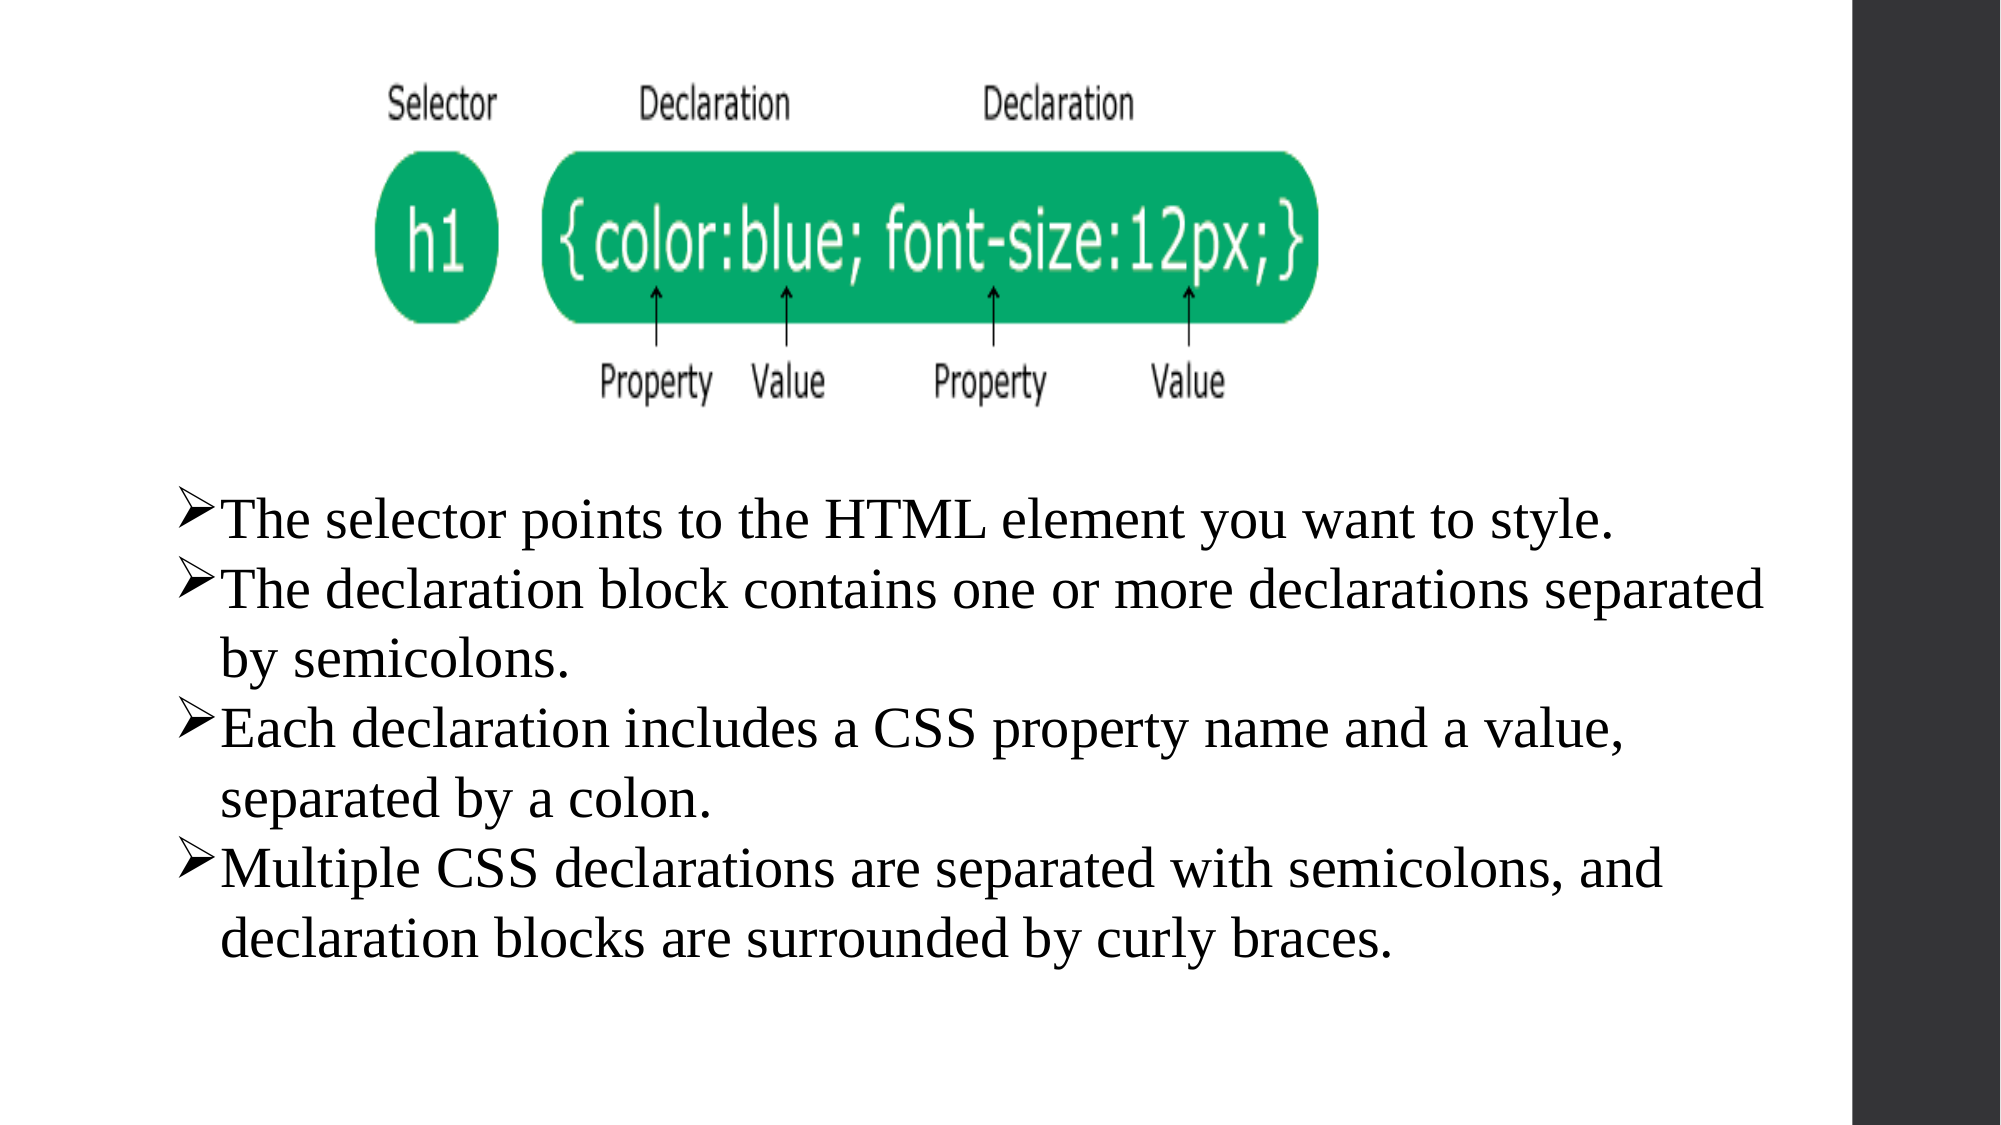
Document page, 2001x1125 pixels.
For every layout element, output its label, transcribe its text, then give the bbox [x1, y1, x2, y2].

picture [372, 75, 1322, 416]
text_box The selector points to the HTML element you want to style. The declaration block contains one or more declarations separated by semicolons. Each declaration includes a CSS property name and a value, separated by a colon. Multiple CSS declarations are separated with semicolons, and declaration blocks are surrounded by curly braces. [159, 67, 1808, 1022]
